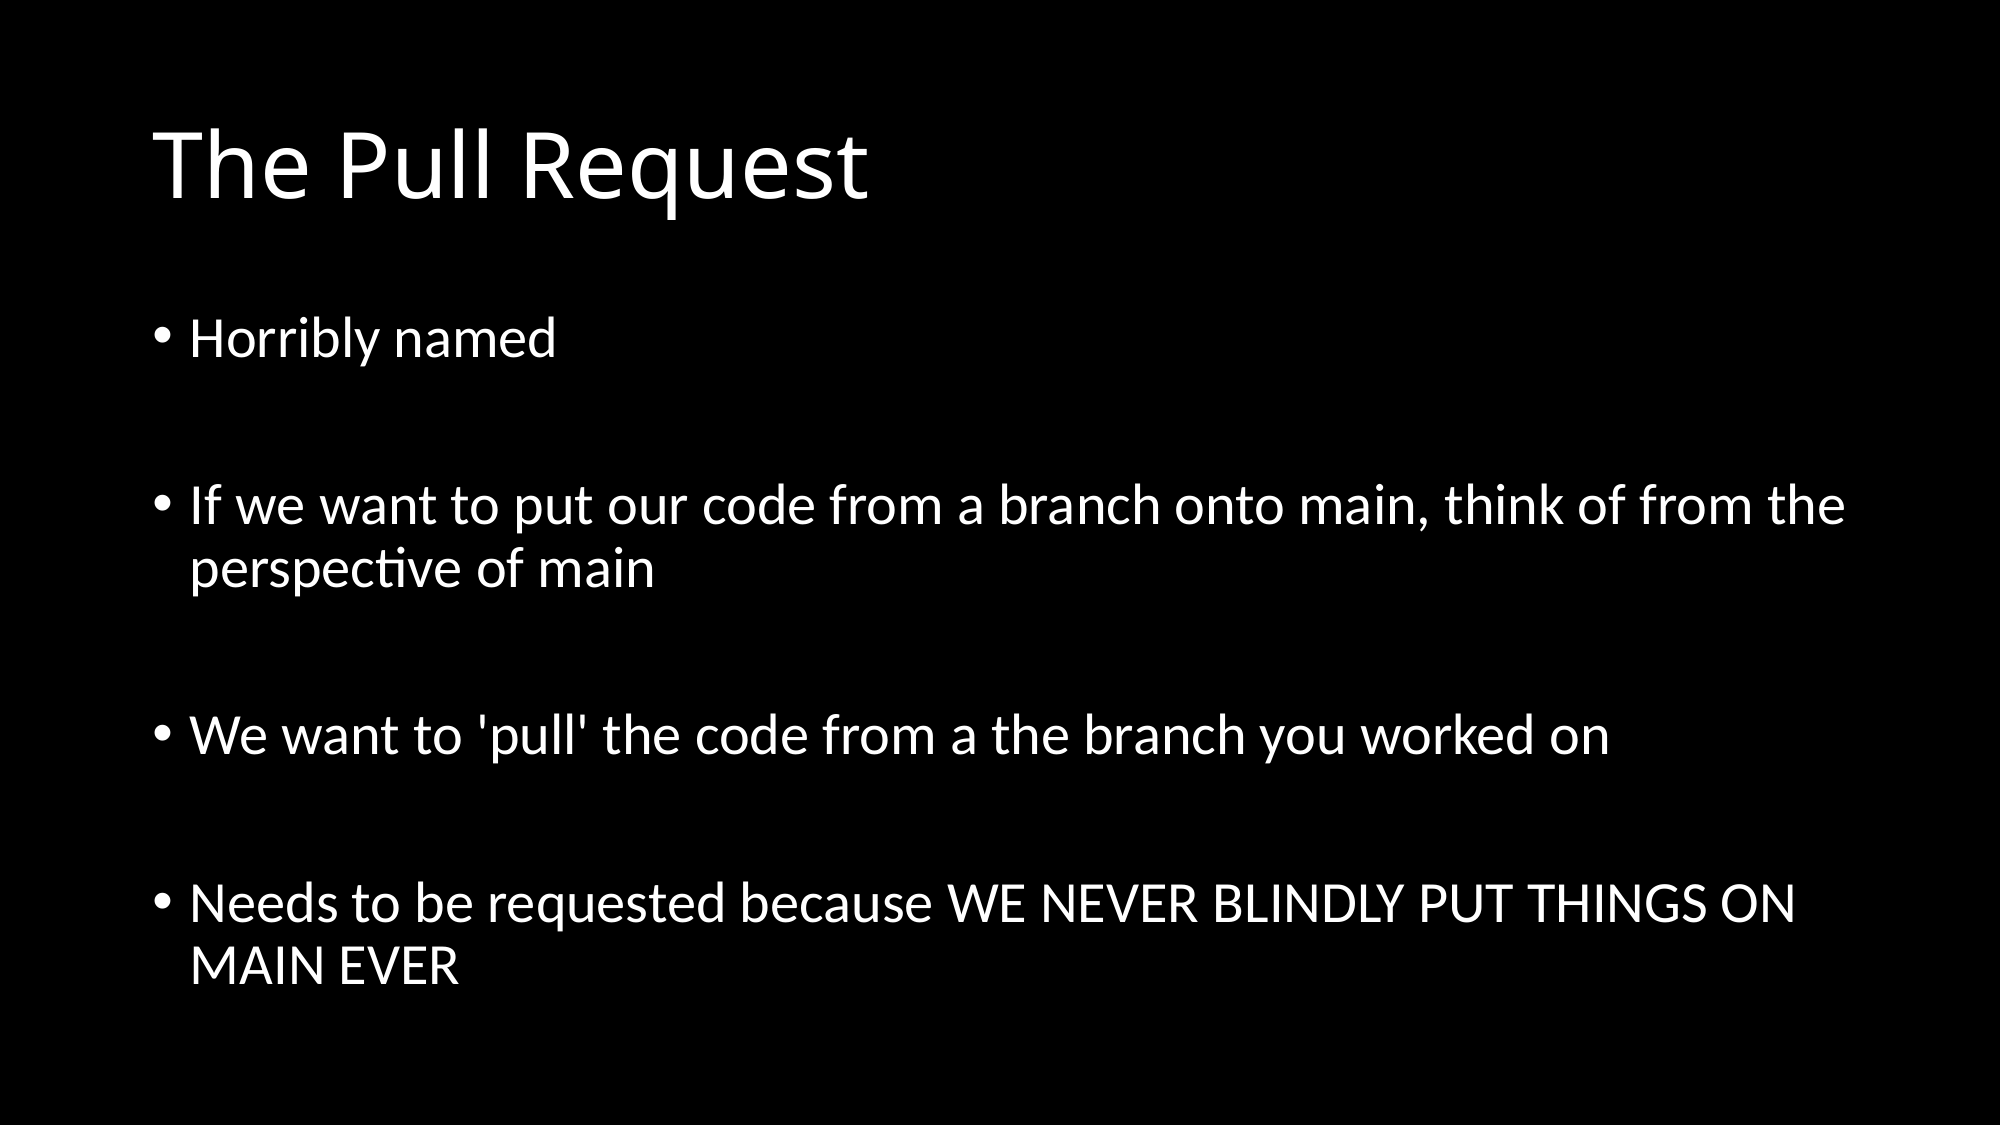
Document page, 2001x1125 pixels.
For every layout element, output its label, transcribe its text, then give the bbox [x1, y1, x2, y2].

list Horribly named If we want to put our code from a branch onto main, think of from the perspective of main We want to 'pull' the code from a the branch you worked on Needs to be requested because WE NEVER BLINDLY PUT THINGS ON MAIN EVER [137, 299, 1863, 1014]
title The Pull Request [137, 59, 1863, 278]
